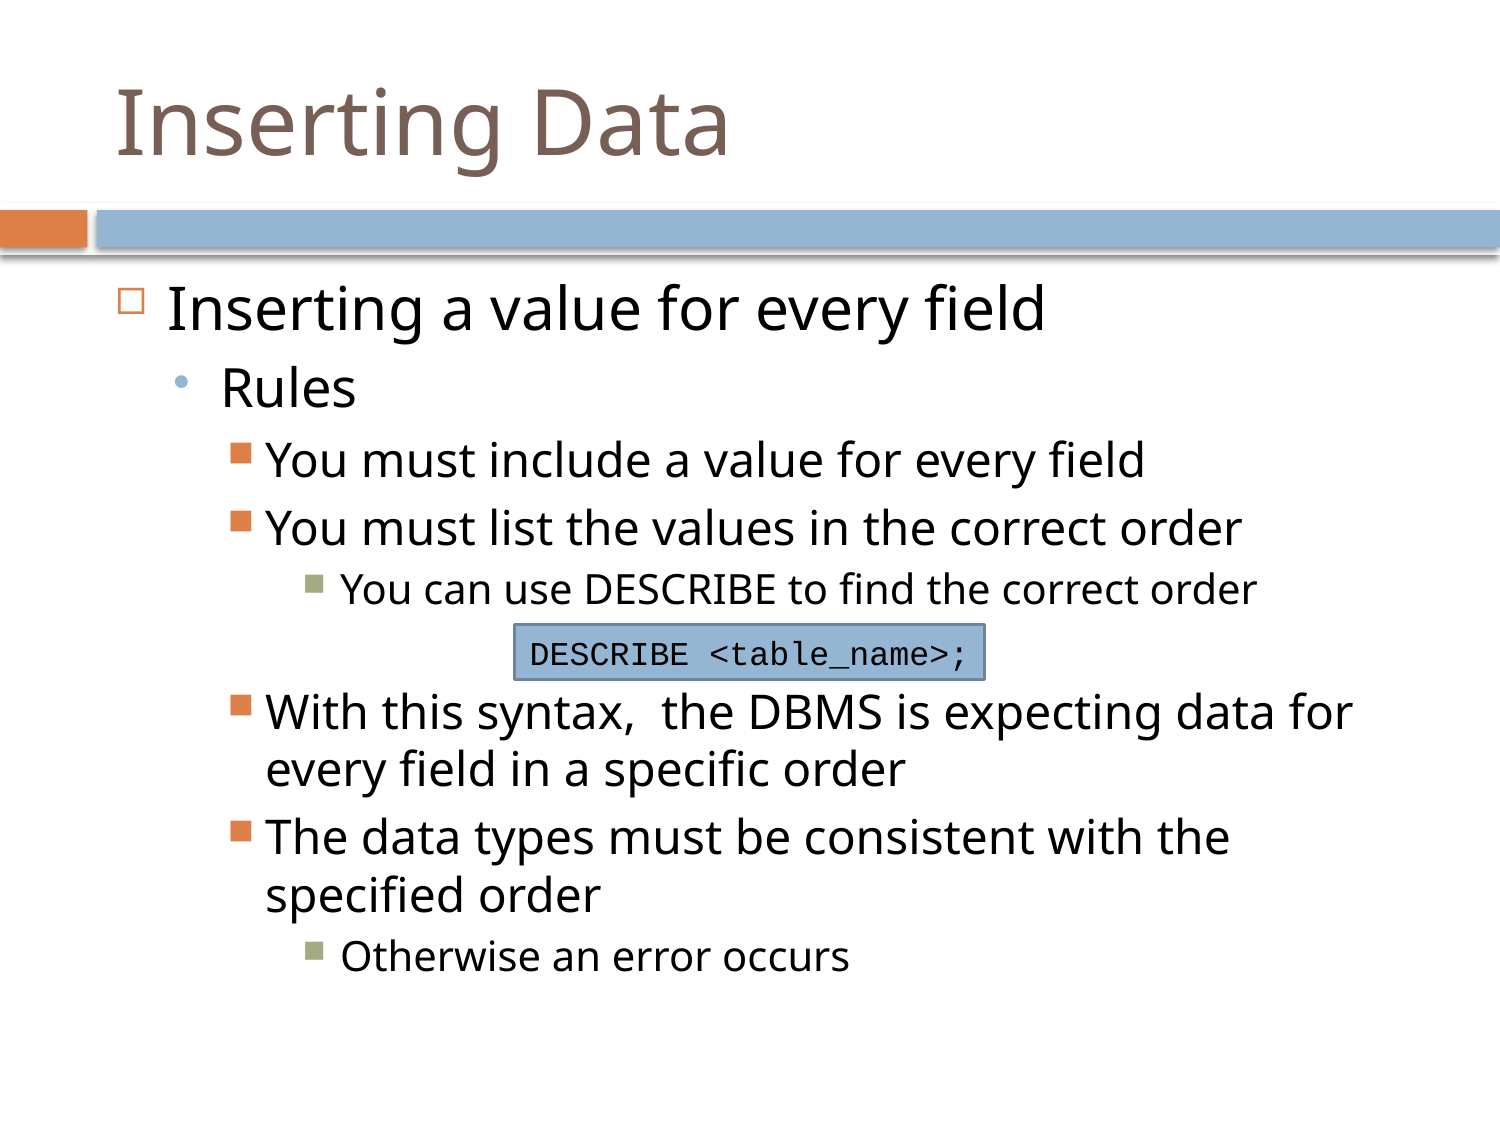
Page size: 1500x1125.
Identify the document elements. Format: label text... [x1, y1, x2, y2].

list Inserting a value for every field Rules You must include a value for every field You must list the values in the correct order You can use DESCRIBE to find the correct order With this syntax, the DBMS is expecting data for every field in a specific order The data types must be consistent with the specified order Otherwise an error occurs [100, 262, 1438, 1000]
title Inserting Data [100, 37, 1438, 200]
text_box DESCRIBE <table_name>; [513, 623, 986, 681]
